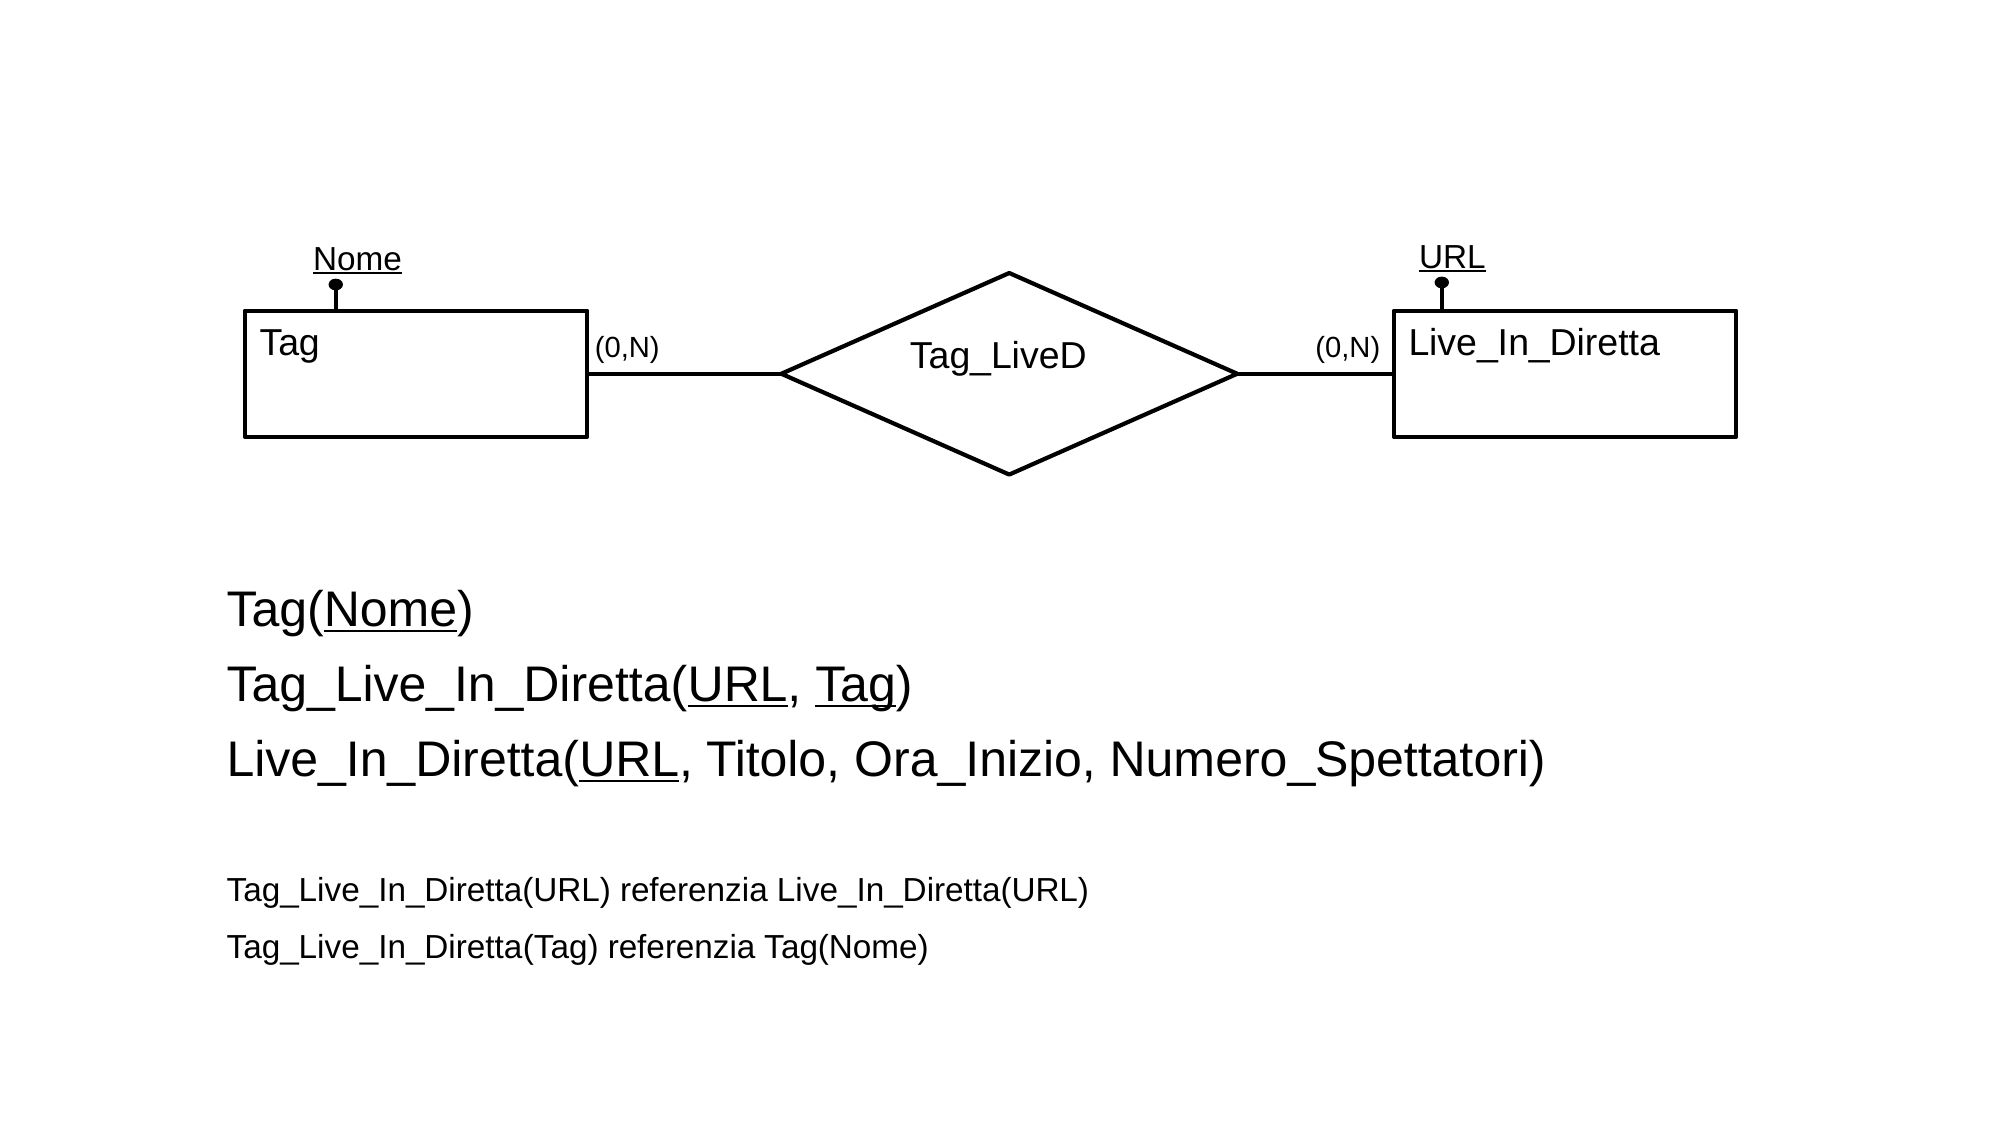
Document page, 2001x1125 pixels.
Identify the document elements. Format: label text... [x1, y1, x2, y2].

text_box Live_In_Diretta [1393, 310, 1737, 437]
text_box Tag [244, 310, 588, 437]
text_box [297, 229, 551, 313]
text_box Tag_LiveD [781, 273, 1237, 475]
text_box (0,N) [1300, 320, 1423, 371]
text_box Tag(Nome) Tag_Live_In_Diretta(URL, Tag) Live_In_Diretta(URL, Titolo, Ora_Inizio, Numero_Spettatori) [211, 576, 1712, 865]
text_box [1403, 227, 1658, 311]
text_box (0,N) [579, 320, 702, 371]
text_box Tag_Live_In_Diretta(URL) referenzia Live_In_Diretta(URL) Tag_Live_In_Diretta(Tag) referenzia Tag(Nome) [211, 865, 1712, 1043]
